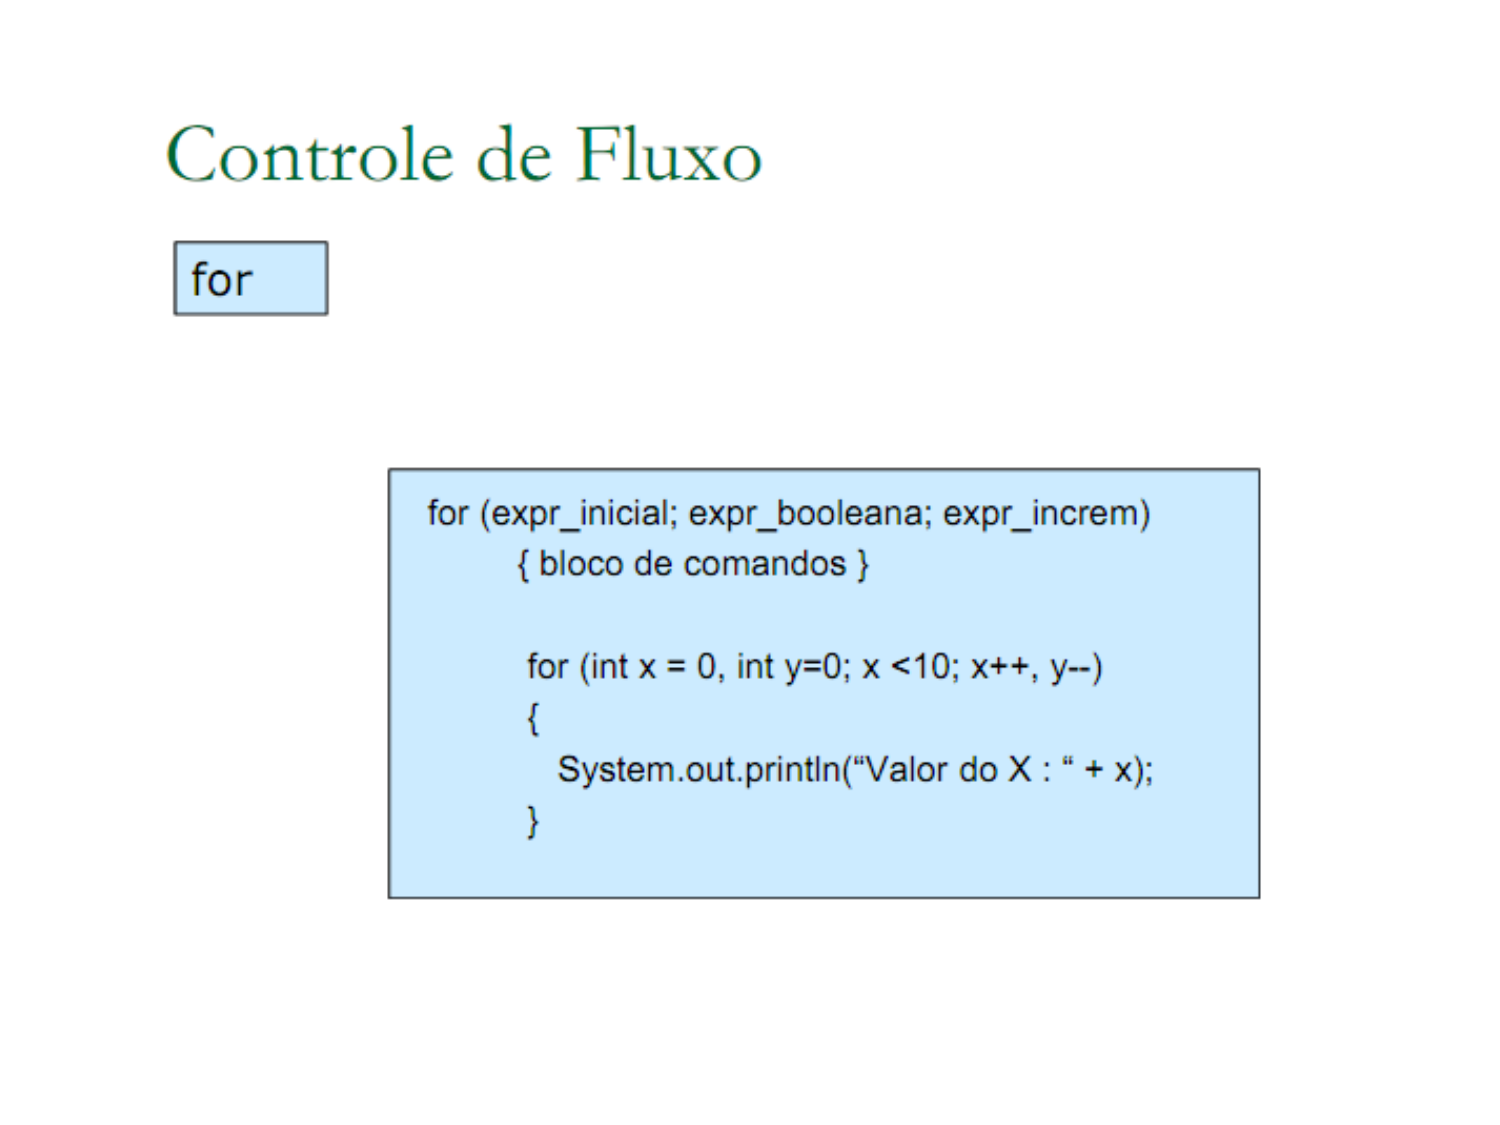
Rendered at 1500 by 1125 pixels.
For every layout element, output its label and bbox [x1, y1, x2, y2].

picture [159, 113, 1322, 929]
